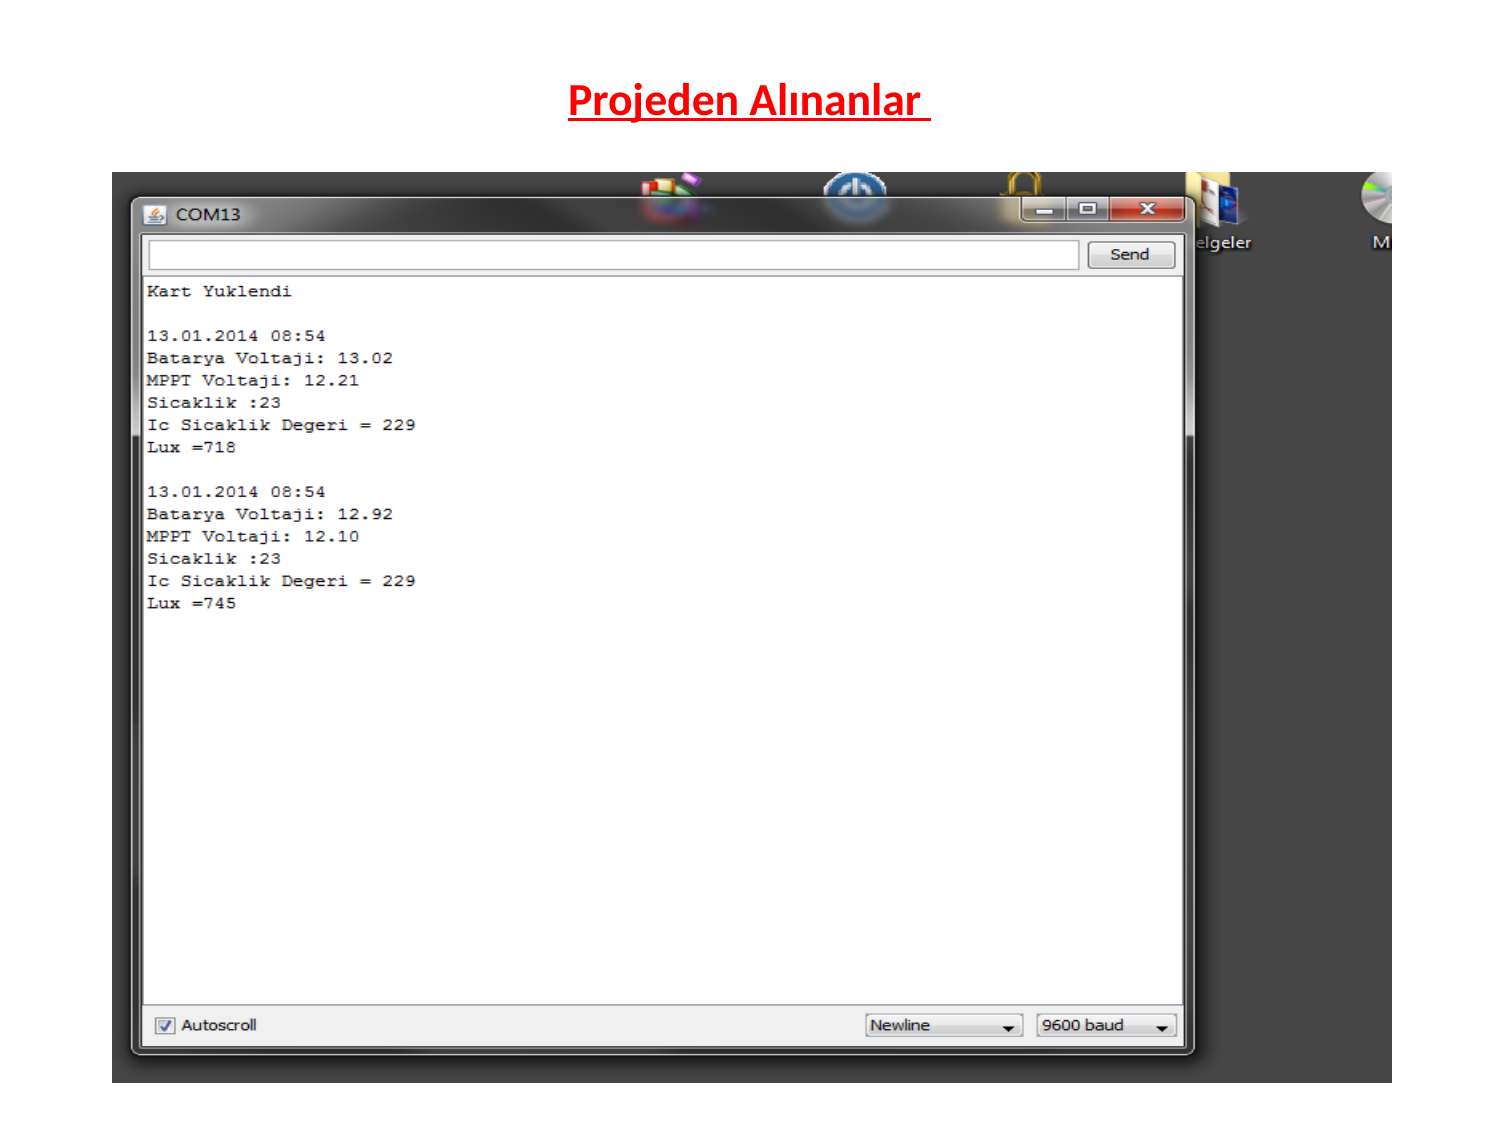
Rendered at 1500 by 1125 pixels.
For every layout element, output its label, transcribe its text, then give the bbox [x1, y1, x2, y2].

title Projeden Alınanlar [75, 45, 1425, 149]
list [111, 172, 1393, 1083]
